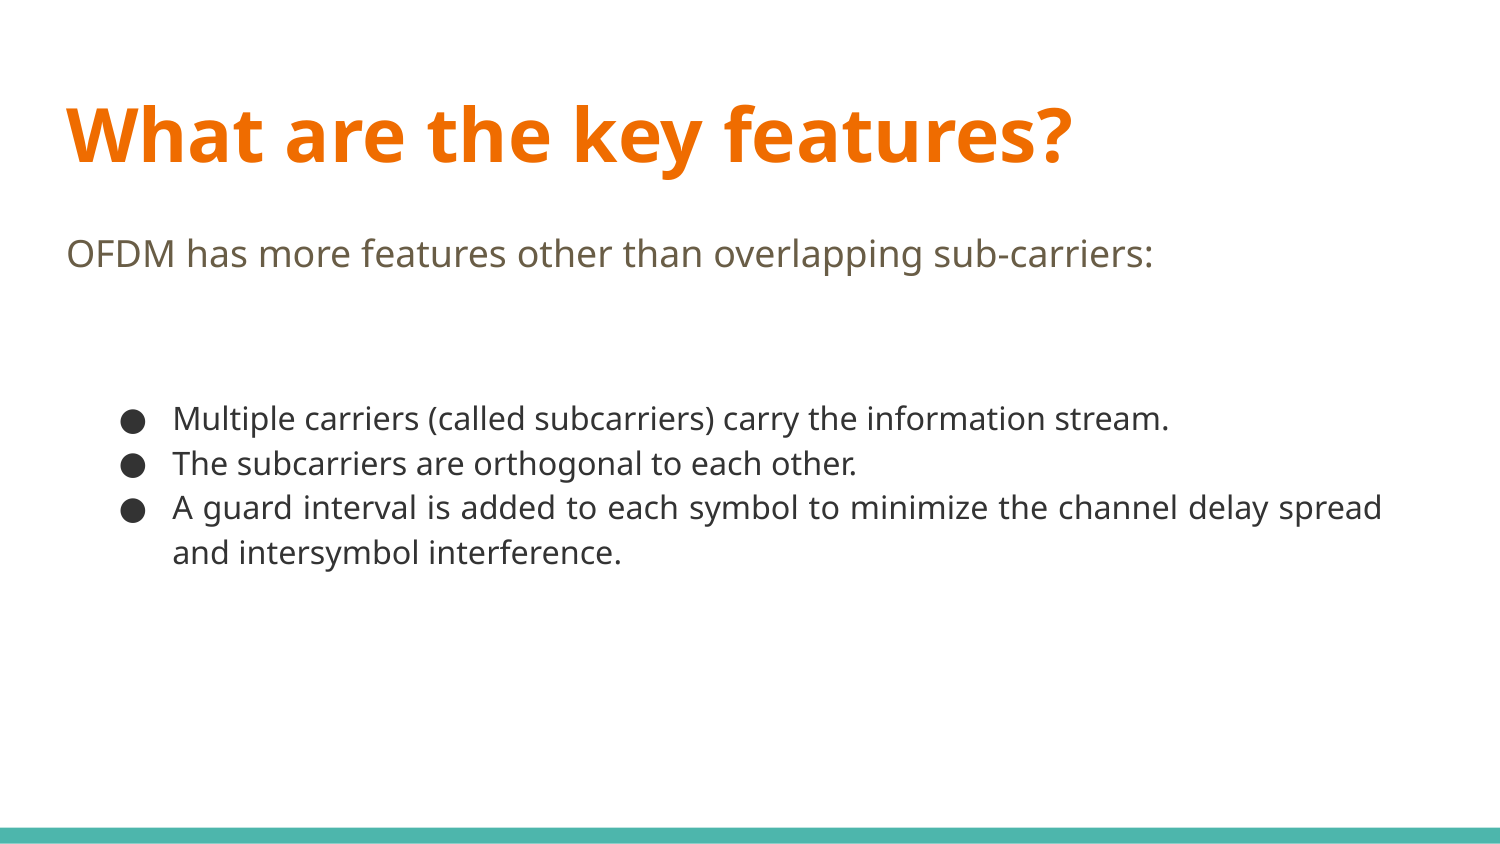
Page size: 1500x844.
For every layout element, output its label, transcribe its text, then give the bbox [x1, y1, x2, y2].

list OFDM has more features other than overlapping sub-carriers: Multiple carriers (called subcarriers) carry the information stream. The subcarriers are orthogonal to each other. A guard interval is added to each symbol to minimize the channel delay spread and intersymbol interference. [51, 207, 1399, 750]
title What are the key features? [51, 72, 1449, 189]
